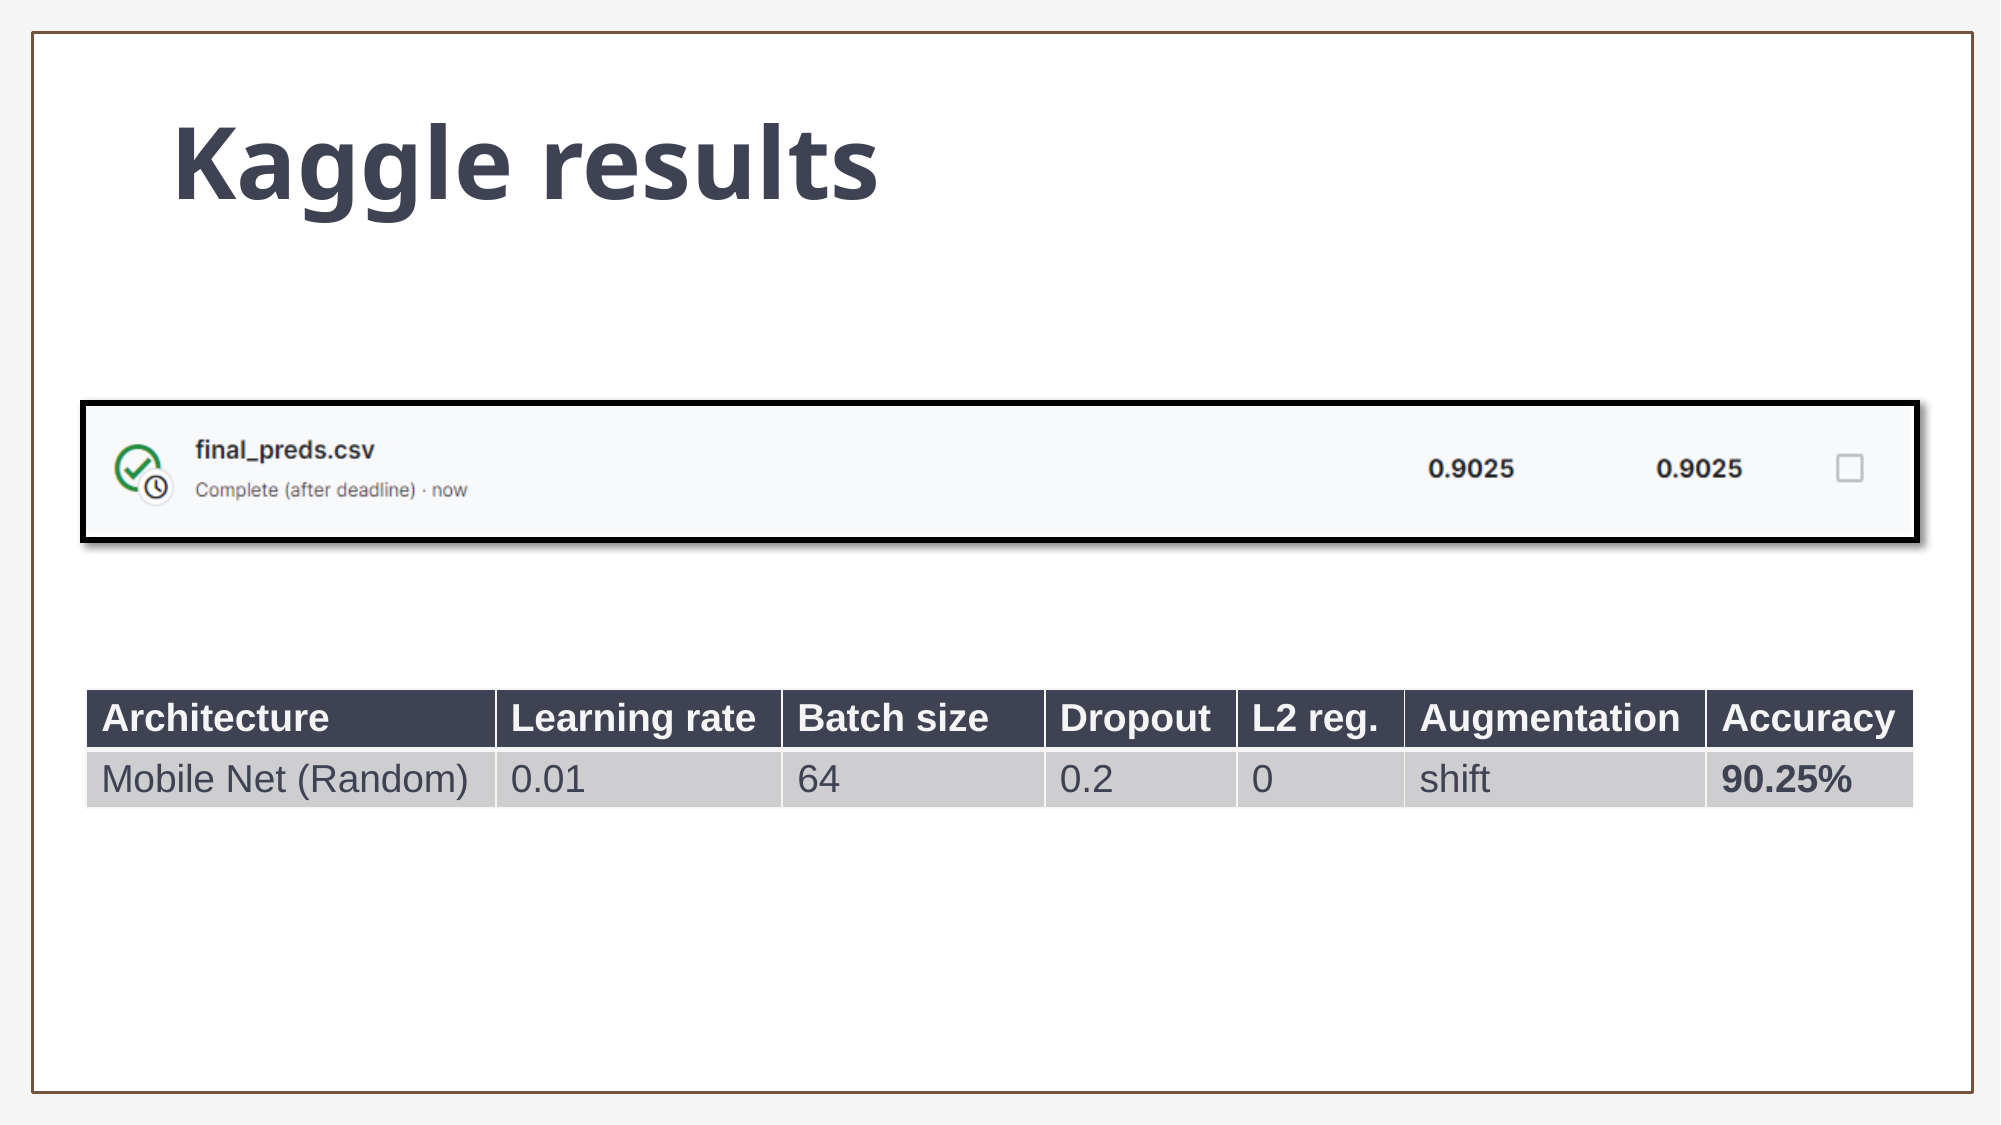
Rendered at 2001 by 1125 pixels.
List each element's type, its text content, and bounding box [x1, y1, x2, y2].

table_header Batch size [783, 690, 1044, 747]
table_header Augmentation [1405, 690, 1705, 747]
table_cell shift [1405, 752, 1705, 807]
table_header Learning rate [497, 690, 781, 747]
table_cell Mobile Net (Random) [87, 752, 495, 807]
title Kaggle results [155, 84, 1826, 255]
table_cell 0.2 [1046, 752, 1236, 807]
table_header L2 reg. [1238, 690, 1404, 747]
table_header Dropout [1046, 690, 1236, 747]
table_header Architecture [87, 690, 495, 747]
table_cell 0 [1238, 752, 1404, 807]
table_cell 0.01 [497, 752, 781, 807]
table_cell 64 [783, 752, 1044, 807]
picture [85, 405, 1914, 538]
table_header Accuracy [1707, 690, 1913, 747]
table_cell 90.25% [1707, 752, 1913, 807]
